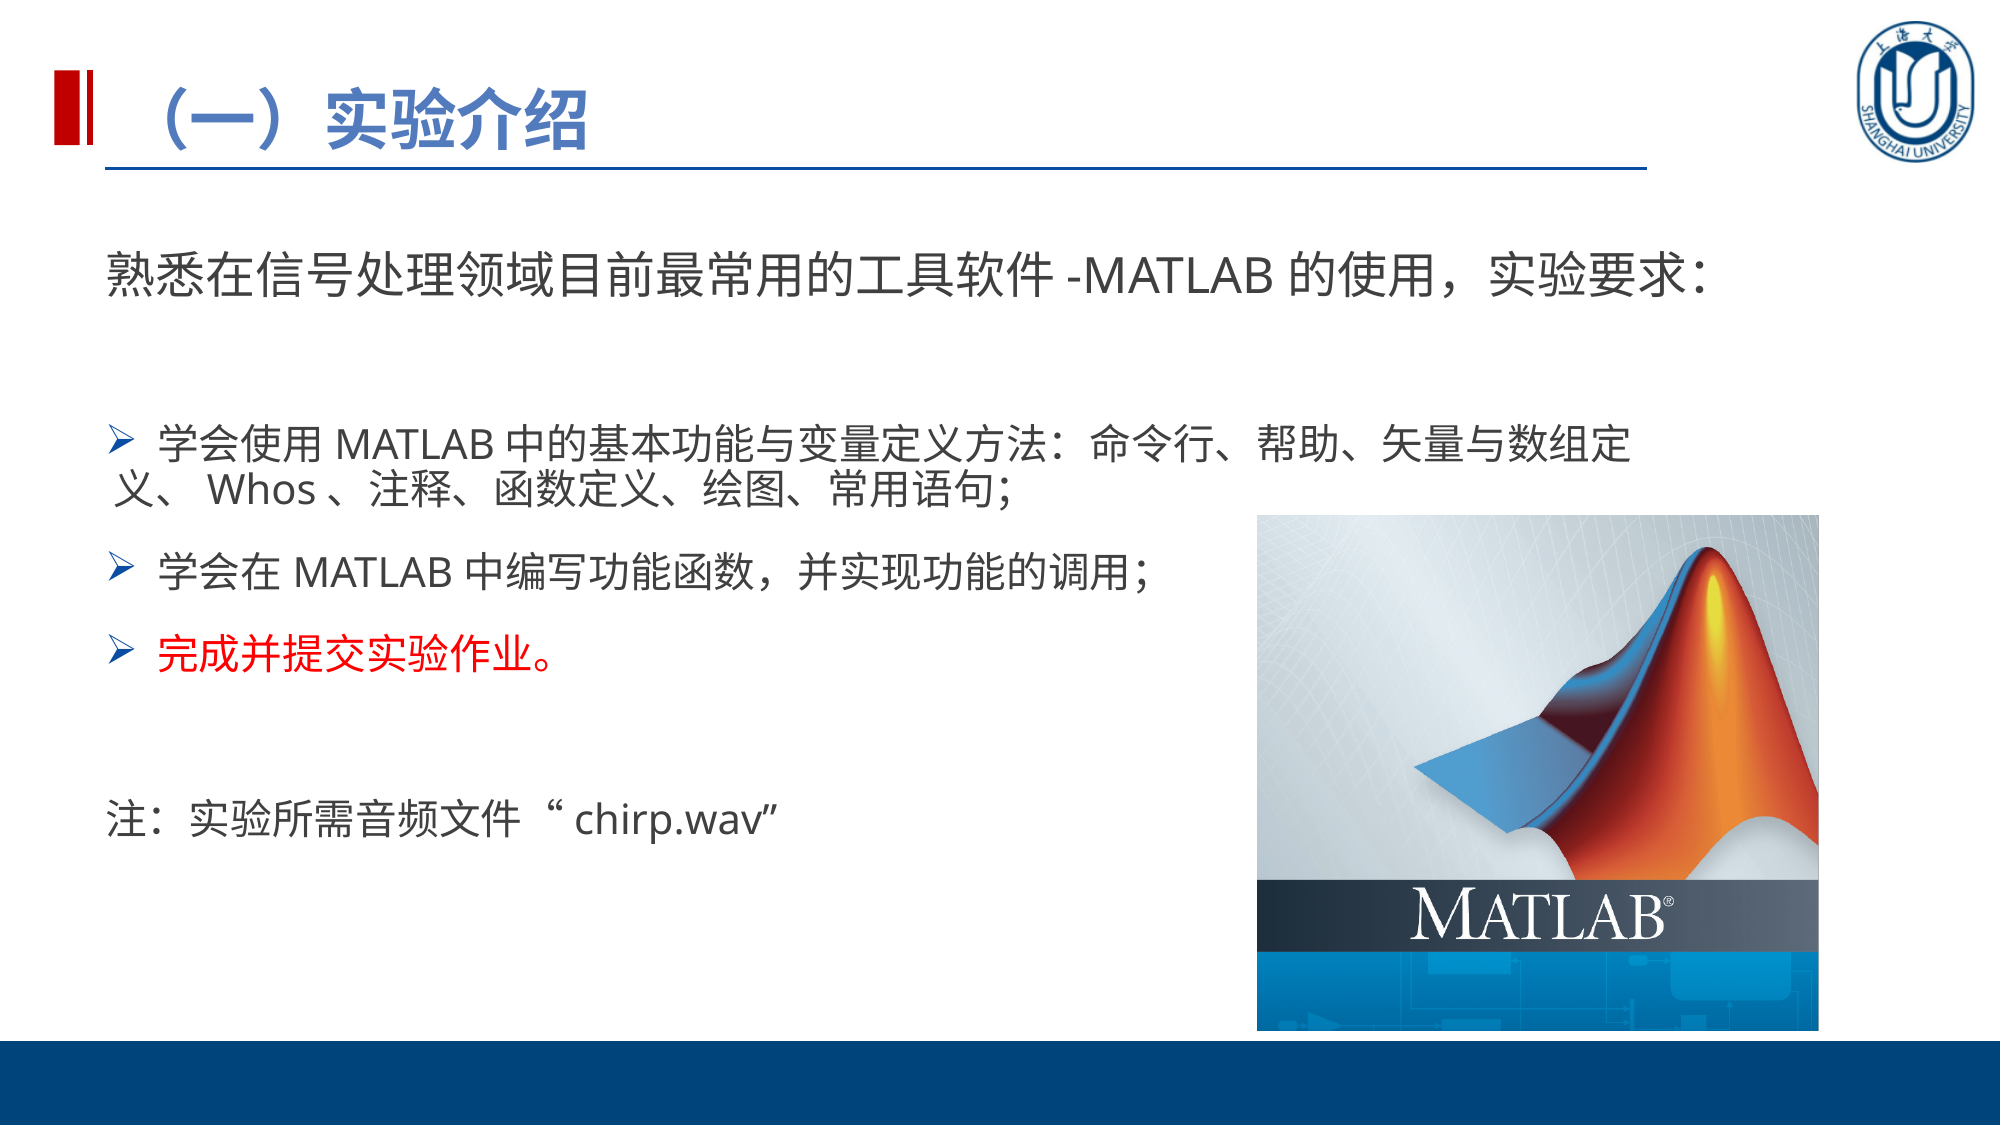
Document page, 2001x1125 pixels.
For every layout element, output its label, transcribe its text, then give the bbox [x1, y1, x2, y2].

list 熟悉在信号处理领域目前最常用的工具软件-MATLAB的使用，实验要求： 学会使用MATLAB中的基本功能与变量定义方法：命令行、帮助、矢量与数组定义、Whos、注释、函数定义、绘图、常用语句； 学会在MATLAB中编写功能函数，并实现功能的调用； 完成并提交实验作业。 注：实验所需音频文件“chirp.wav” [104, 242, 1792, 984]
title （一）实验介绍 [108, 37, 1648, 167]
picture [1737, 1024, 1760, 1031]
picture [1855, 21, 1978, 163]
picture [1079, 515, 1995, 1031]
